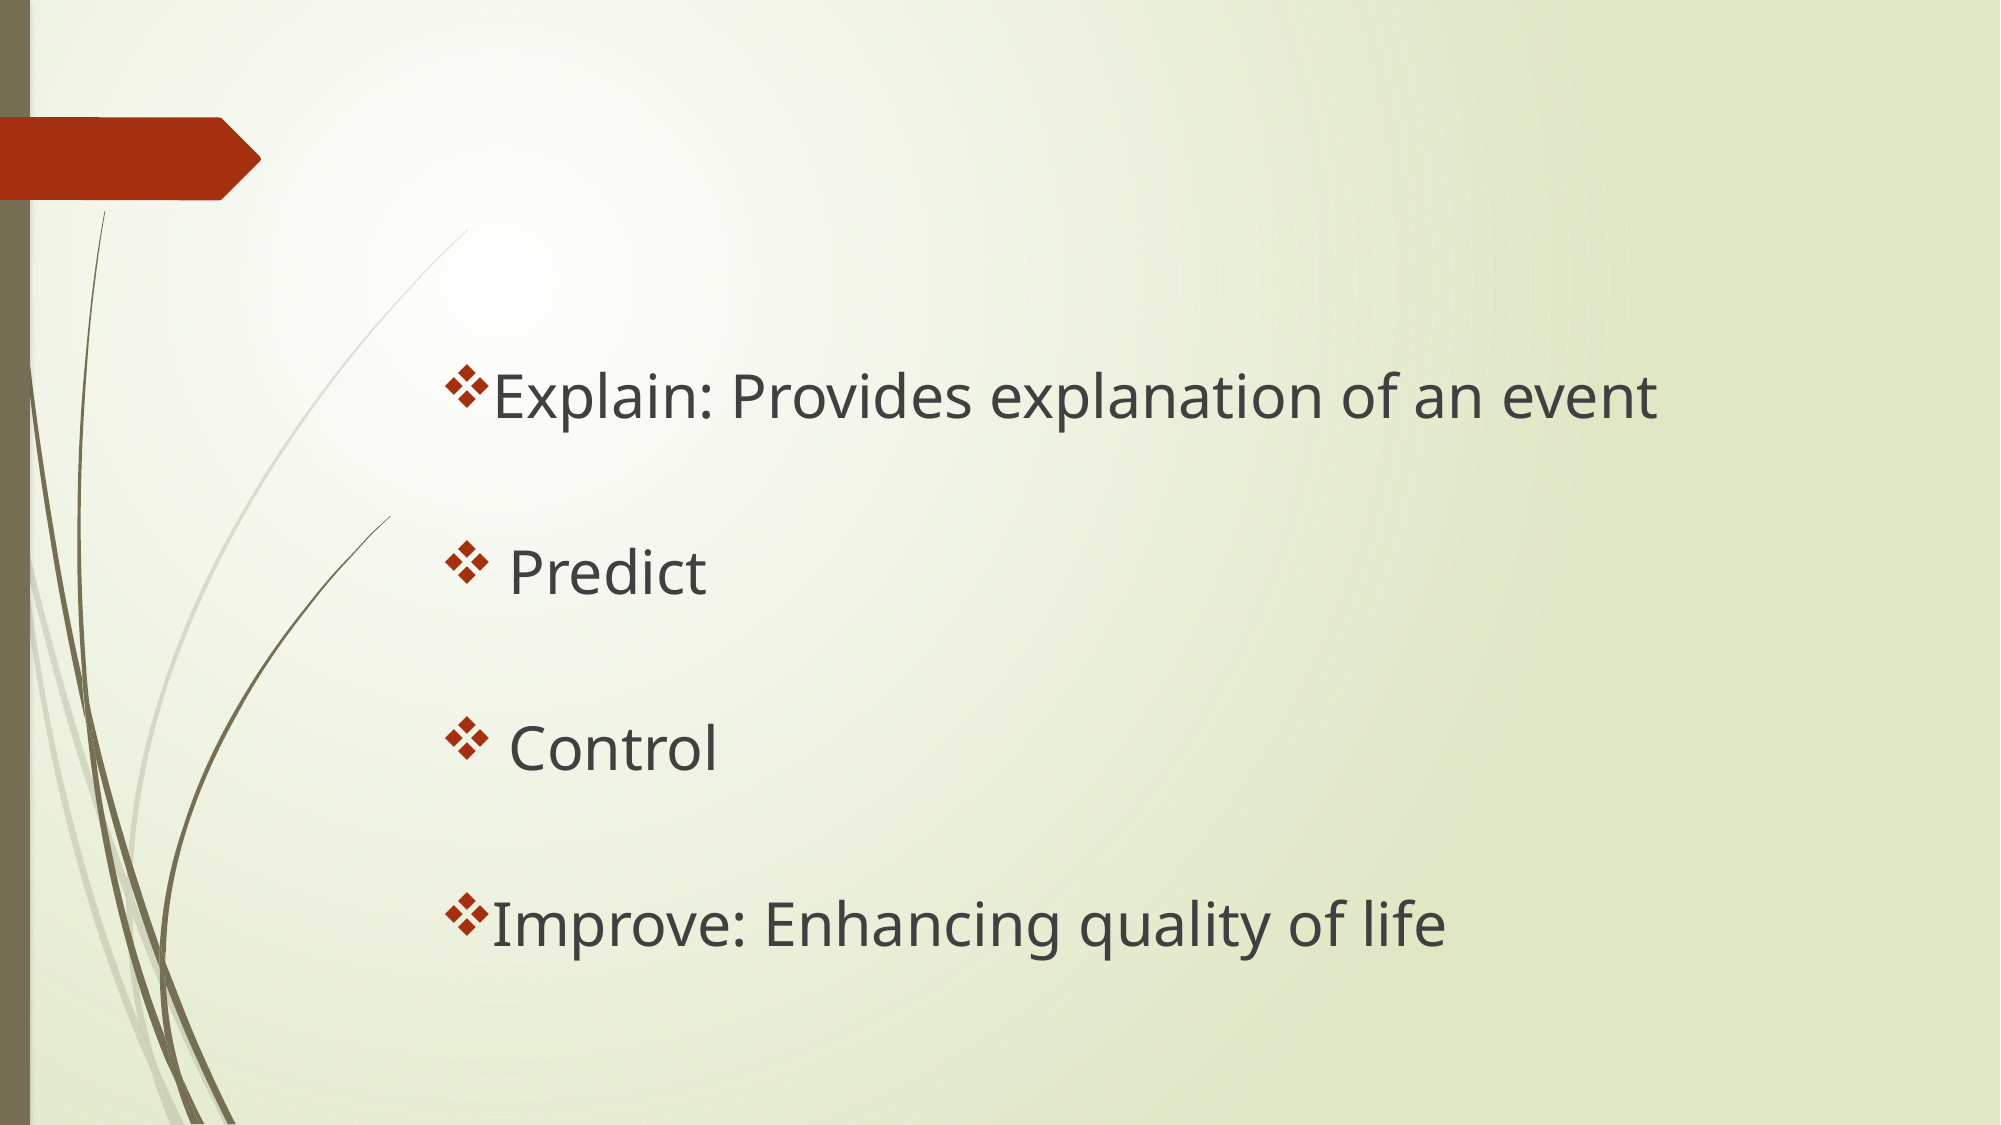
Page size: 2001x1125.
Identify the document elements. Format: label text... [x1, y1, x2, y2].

list Explain: Provides explanation of an event Predict Control Improve: Enhancing quality of life [424, 350, 1888, 970]
